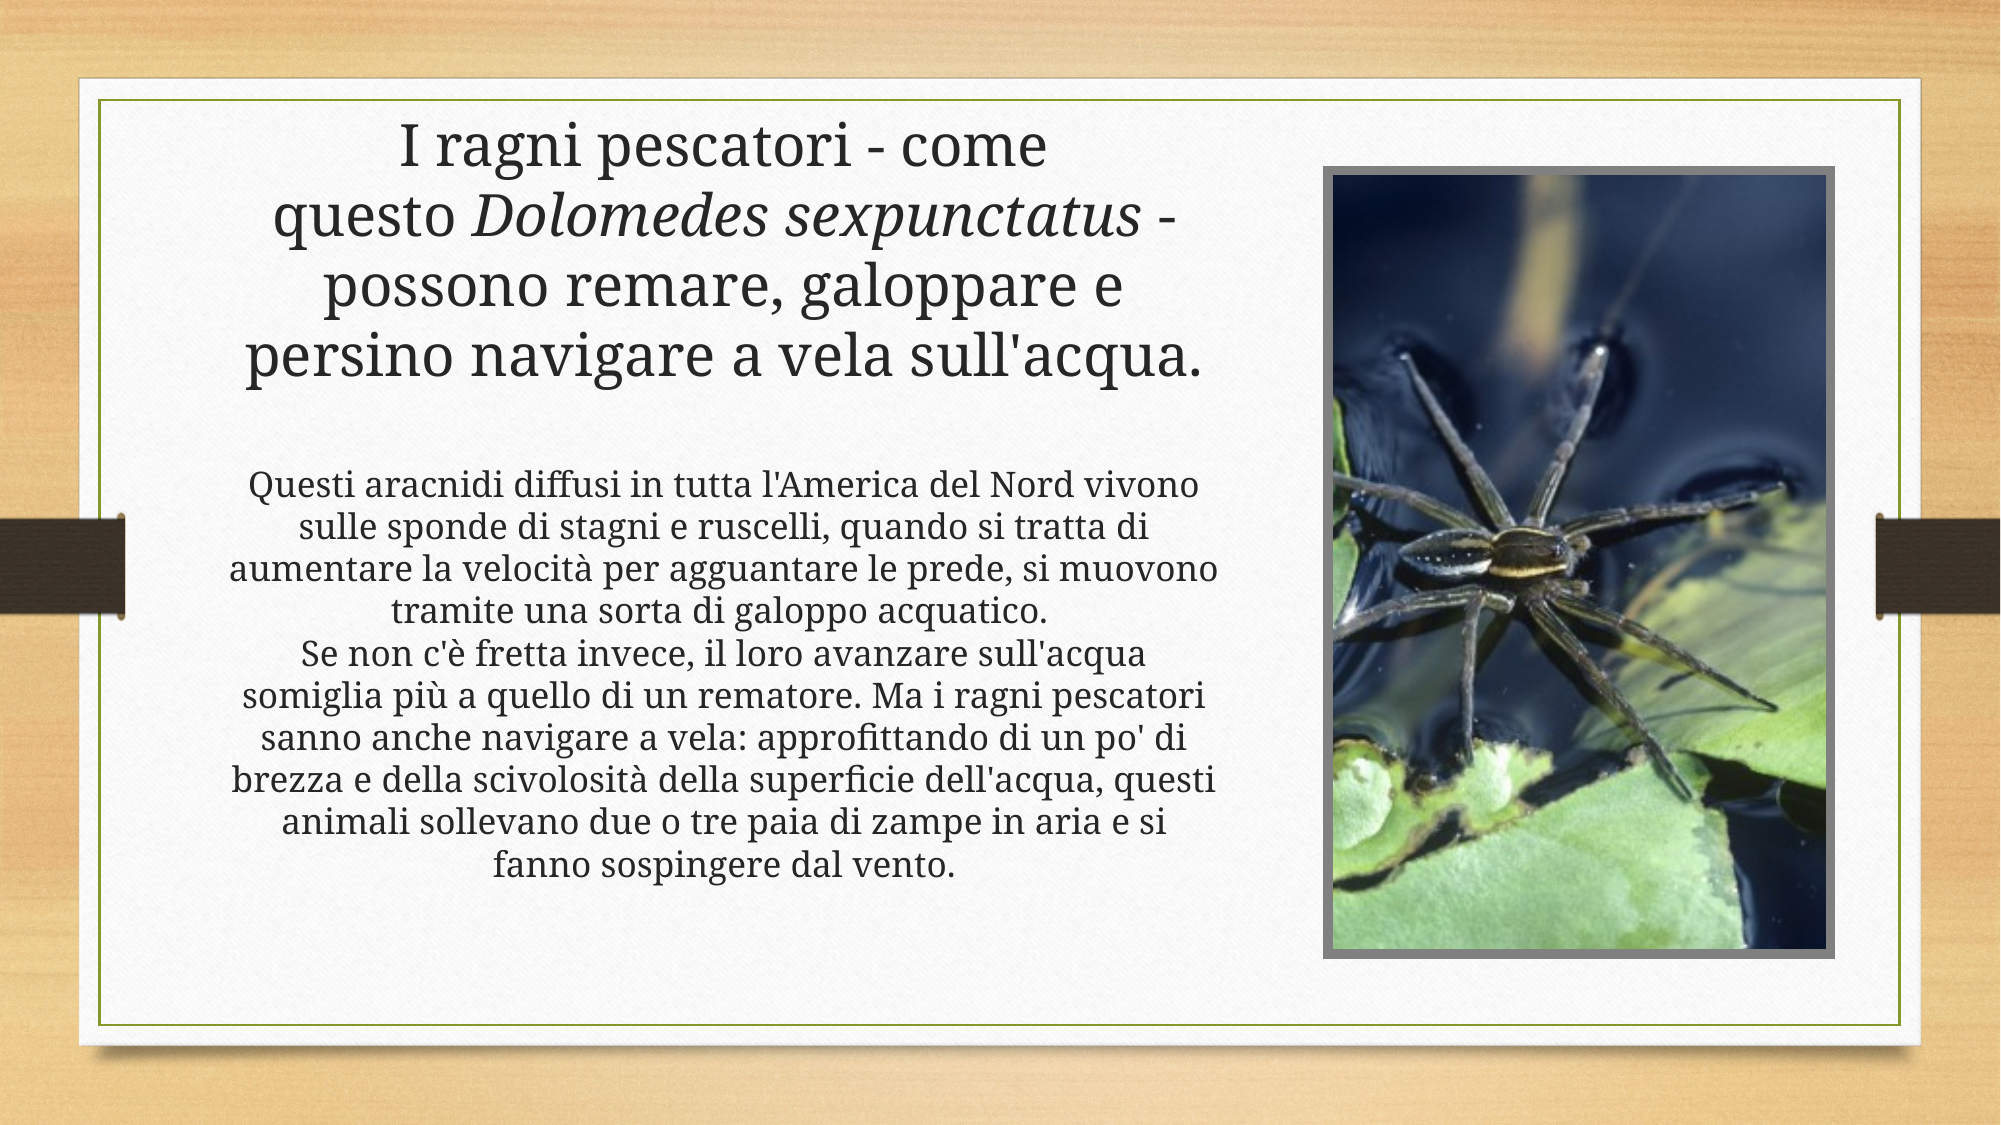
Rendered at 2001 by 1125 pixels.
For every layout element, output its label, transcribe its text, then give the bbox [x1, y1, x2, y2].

list Questi aracnidi diffusi in tutta l'America del Nord vivono sulle sponde di stagni e ruscelli, quando si tratta di aumentare la velocità per agguantare le prede, si muovono tramite una sorta di galoppo acquatico. Se non c'è fretta invece, il loro avanzare sull'acqua somiglia più a quello di un rematore. Ma i ragni pescatori sanno anche navigare a vela: approfittando di un po' di brezza e della scivolosità della superficie dell'acqua, questi animali sollevano due o tre paia di zampe in aria e si fanno sospingere dal vento. [212, 454, 1237, 893]
picture [0, 0, 2001, 1125]
title I ragni pescatori - come questo Dolomedes sexpunctatus - possono remare, galoppare e persino navigare a vela sull'acqua. [212, 170, 1237, 396]
